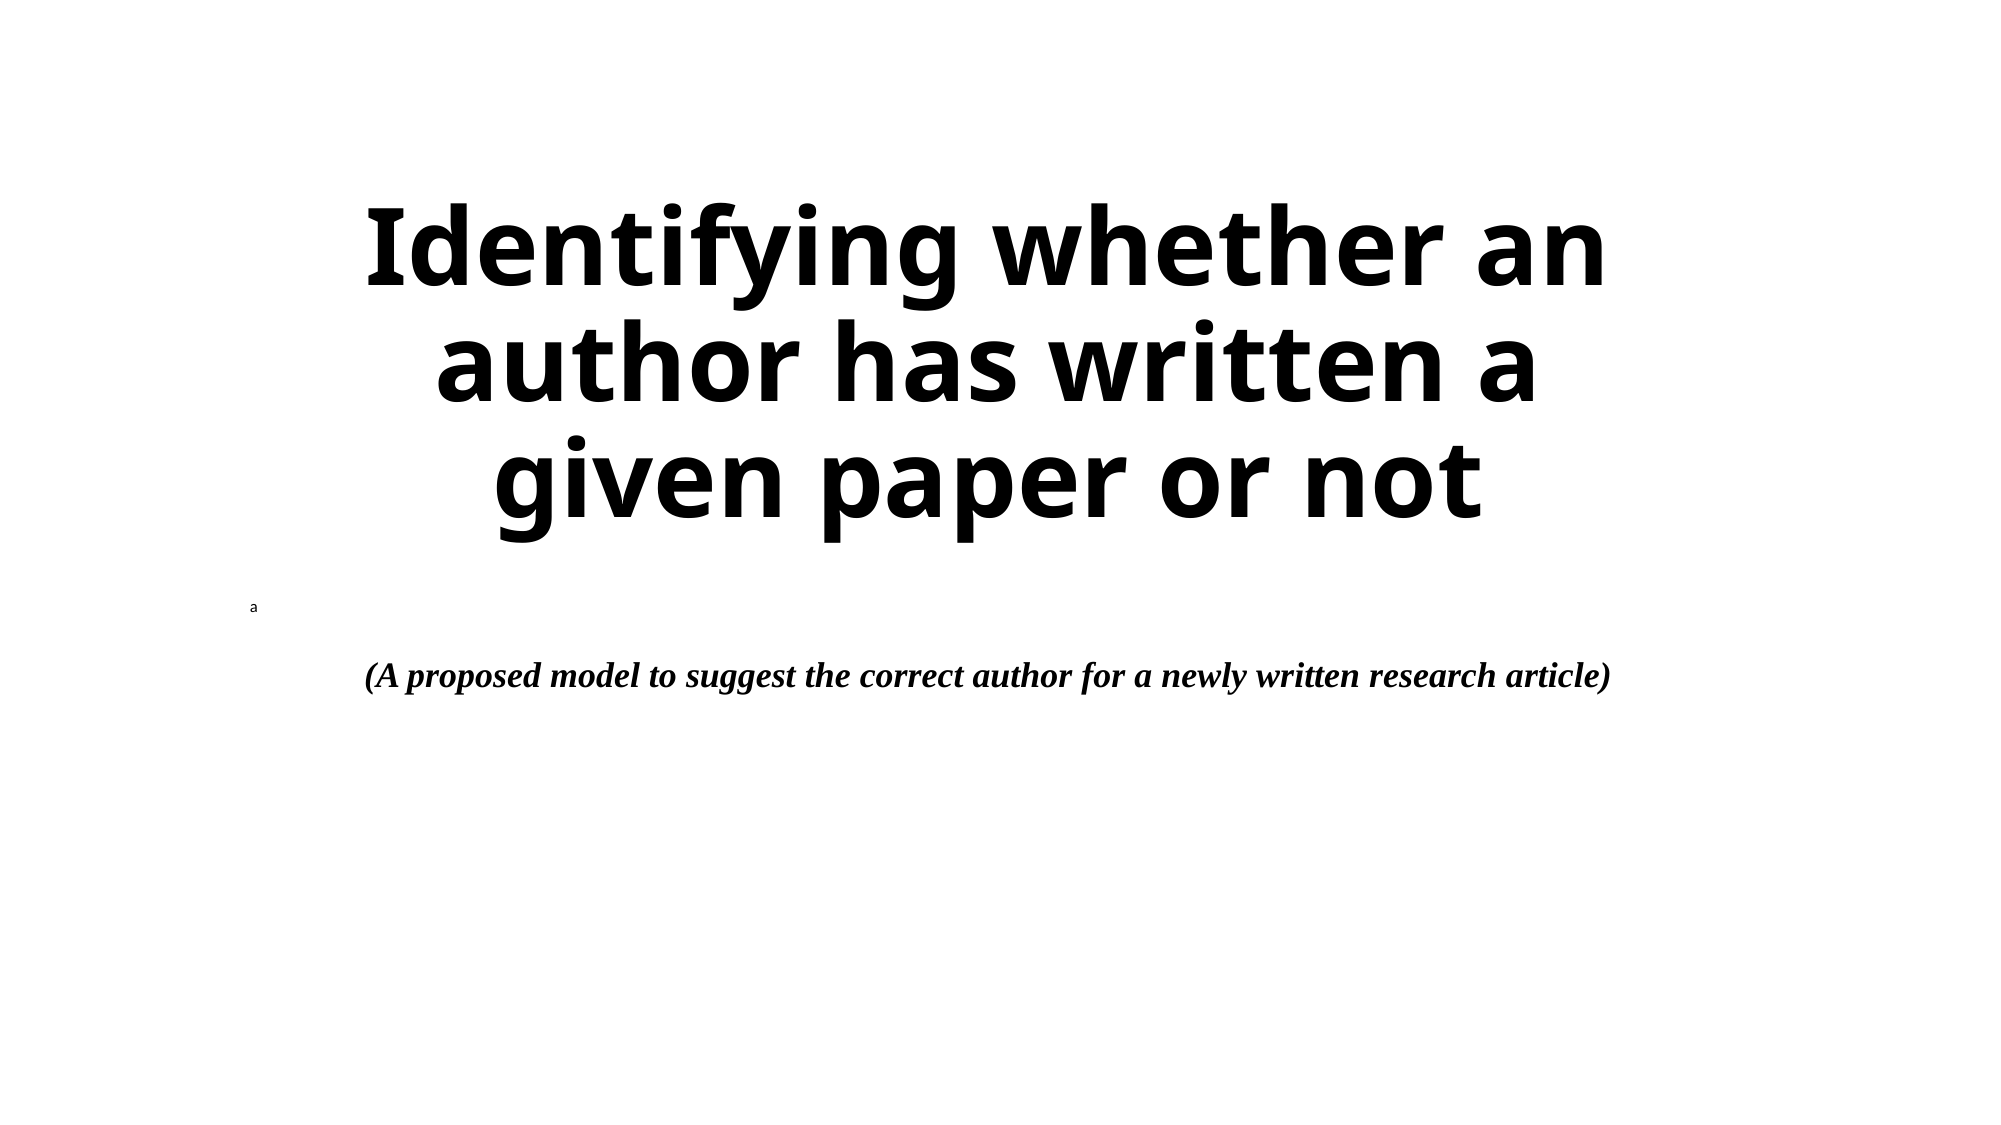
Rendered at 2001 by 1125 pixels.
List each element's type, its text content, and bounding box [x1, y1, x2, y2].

subtitle a [249, 590, 258, 627]
title Identifying whether an author has written a given paper or not (A proposed model to suggest the correct author for a newly written research article) [257, 184, 1720, 746]
